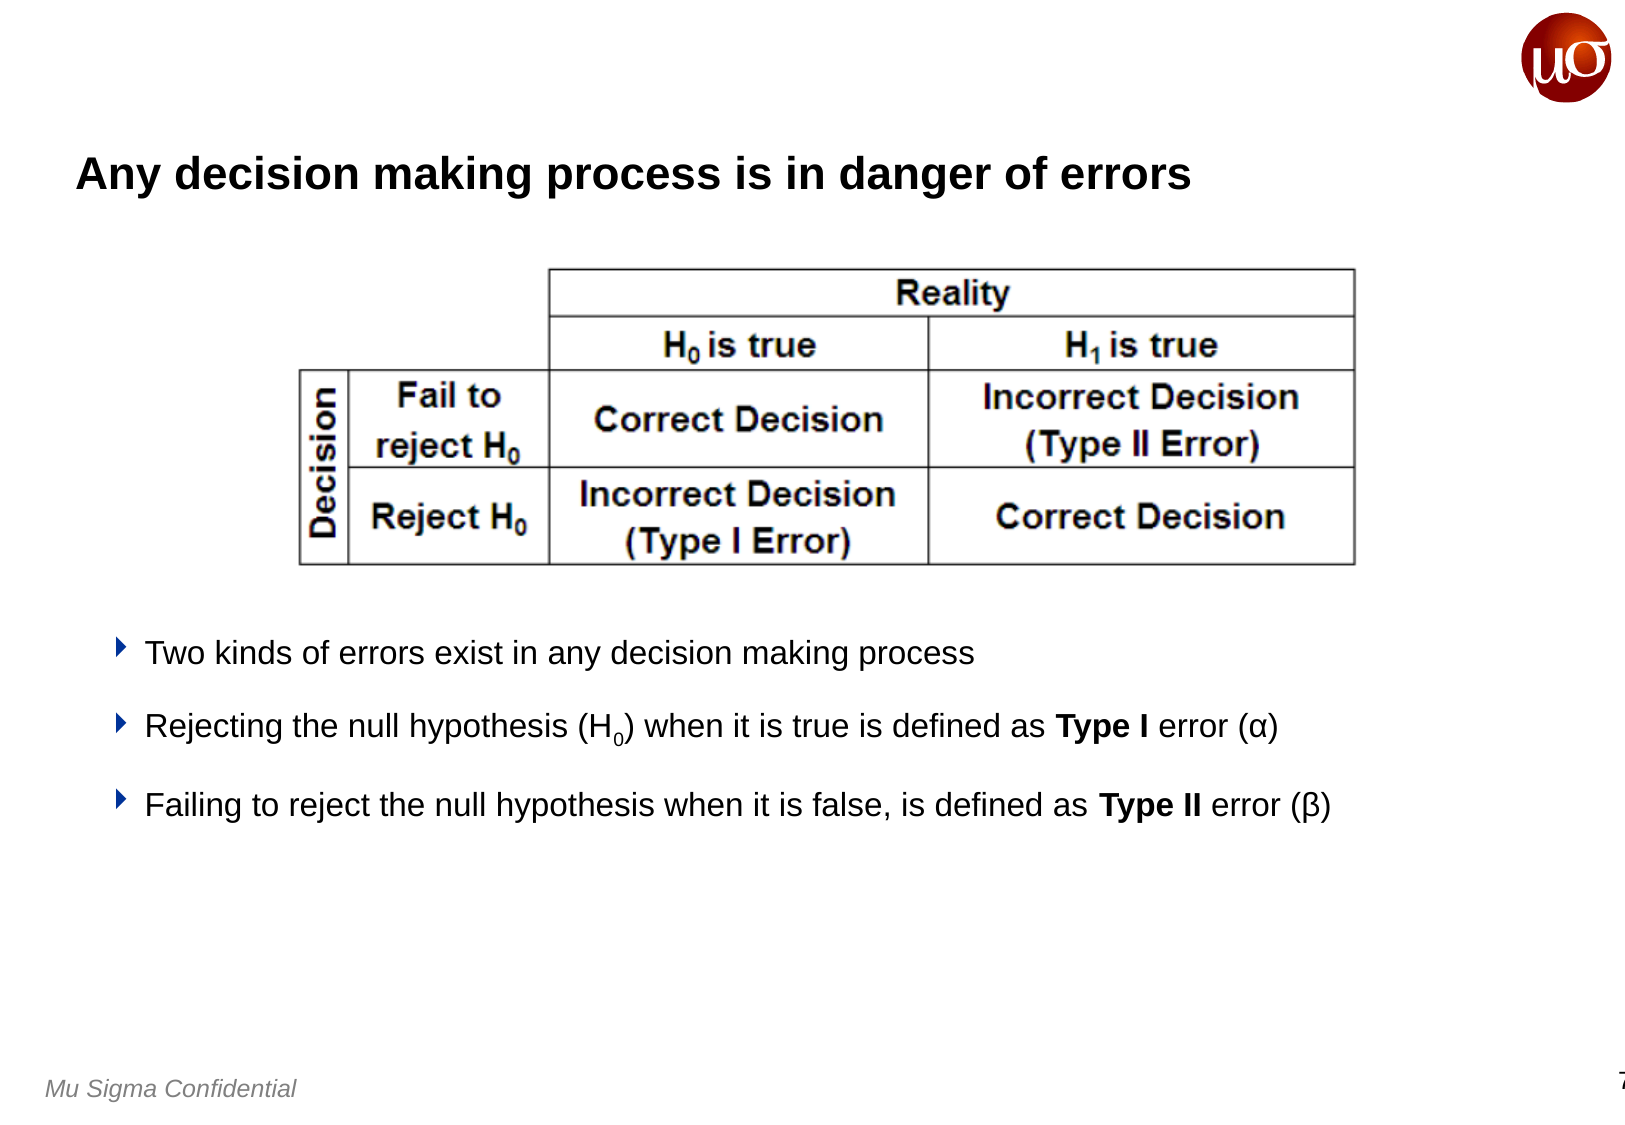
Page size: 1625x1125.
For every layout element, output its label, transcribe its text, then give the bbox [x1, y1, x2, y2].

title Any decision making process is in danger of errors [74, 62, 1550, 201]
list Two kinds of errors exist in any decision making process Rejecting the null hypothesis (H0) when it is true is defined as Type I error (α) Failing to reject the null hypothesis when it is false, is defined as Type II error (β) [105, 631, 1544, 915]
picture [268, 244, 1369, 574]
picture [1516, 12, 1615, 103]
